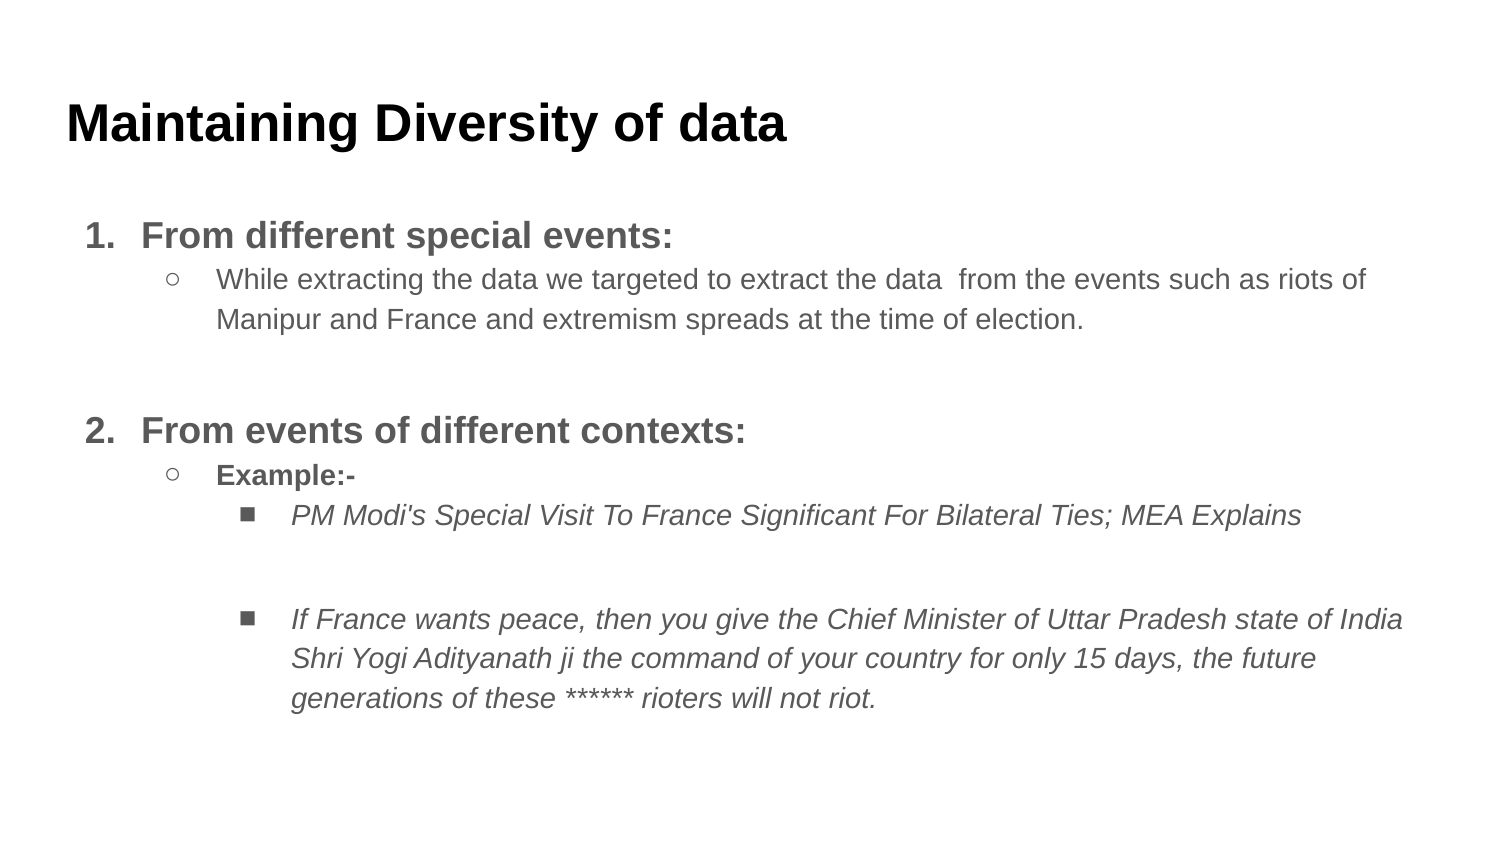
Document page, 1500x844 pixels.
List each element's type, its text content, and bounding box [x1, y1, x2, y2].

title Maintaining Diversity of data [51, 72, 1449, 167]
list From different special events: While extracting the data we targeted to extract the data from the events such as riots of Manipur and France and extremism spreads at the time of election. From events of different contexts: Example:- PM Modi's Special Visit To France Significant For Bilateral Ties; MEA Explains If France wants peace, then you give the Chief Minister of Uttar Pradesh state of India Shri Yogi Adityanath ji the command of your country for only 15 days, the future generations of these ****** rioters will not riot. [51, 189, 1449, 750]
